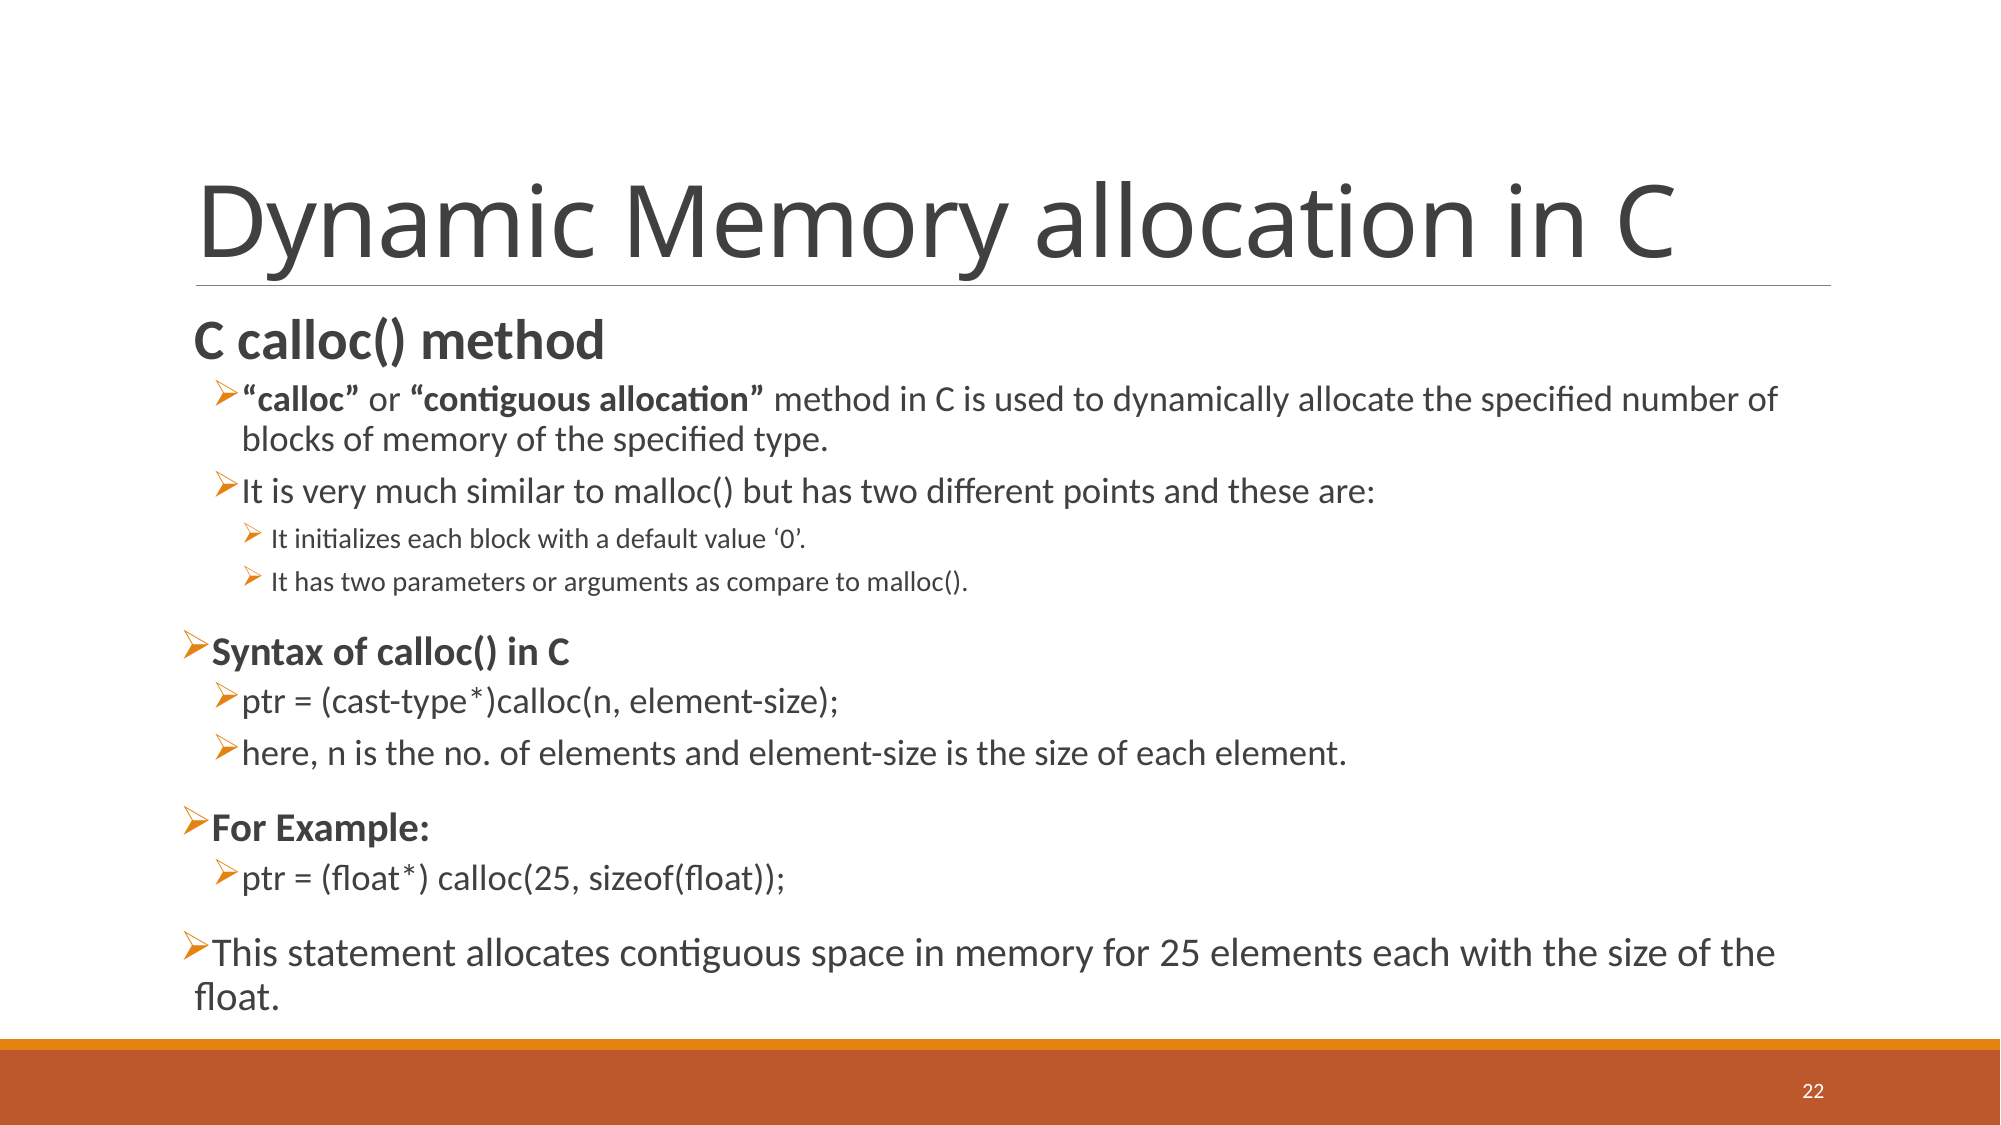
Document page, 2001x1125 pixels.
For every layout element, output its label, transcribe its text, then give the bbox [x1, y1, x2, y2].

slide_number 22 [1624, 1059, 1840, 1120]
title Dynamic Memory allocation in C [180, 47, 1830, 285]
list C calloc() method “calloc” or “contiguous allocation” method in C is used to dynamically allocate the specified number of blocks of memory of the specified type. It is very much similar to malloc() but has two different points and these are: It initializes each block with a default value ‘0’. It has two parameters or arguments as compare to malloc(). Syntax of calloc() in C ptr = (cast-type*)calloc(n, element-size); here, n is the no. of elements and element-size is the size of each element. For Example: ptr = (float*) calloc(25, sizeof(float)); This statement allocates contiguous space in memory for 25 elements each with the size of the float. [180, 302, 1830, 1034]
